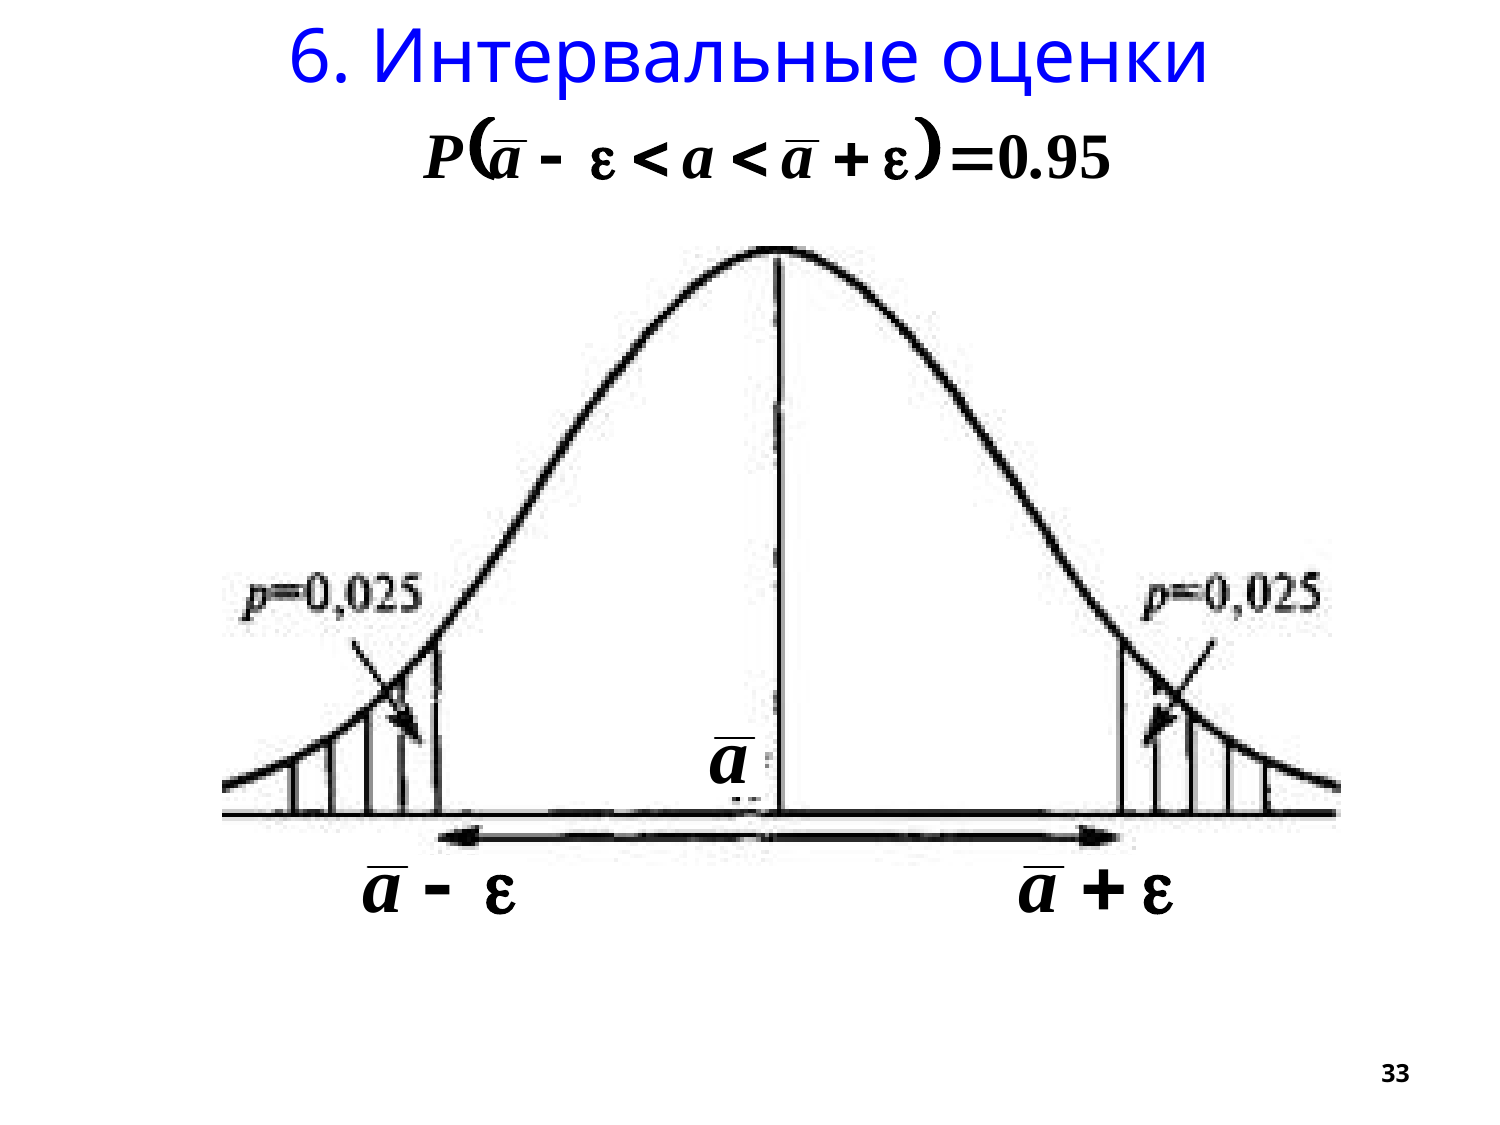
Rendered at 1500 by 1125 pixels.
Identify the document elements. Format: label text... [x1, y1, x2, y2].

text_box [355, 855, 528, 927]
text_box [414, 116, 1118, 201]
text_box 6. Интервальные оценки [0, 0, 1500, 94]
slide_number 33 [1074, 1023, 1426, 1100]
picture [222, 245, 1341, 891]
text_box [1011, 855, 1184, 927]
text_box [702, 726, 765, 797]
